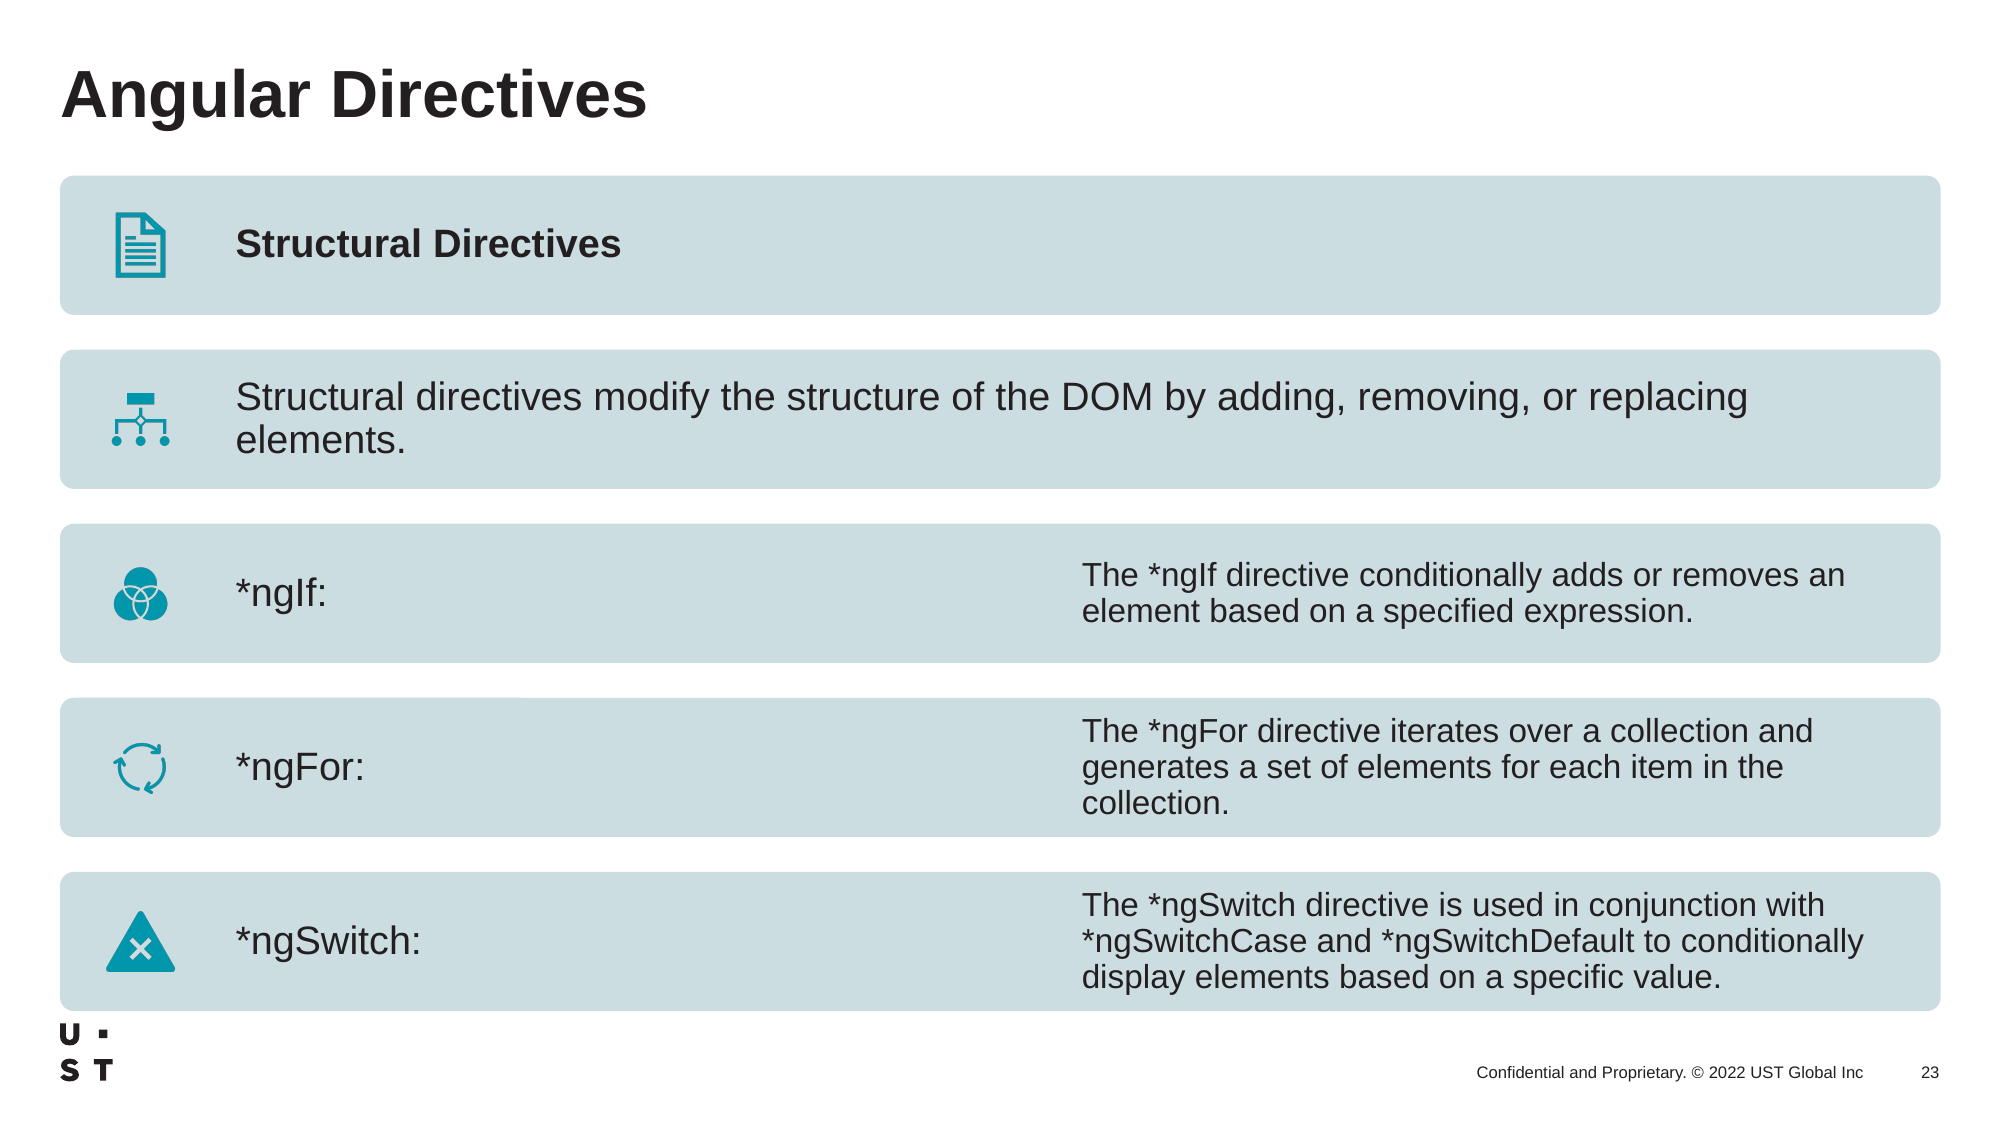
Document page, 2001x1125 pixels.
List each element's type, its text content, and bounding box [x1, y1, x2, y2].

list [59, 174, 1942, 1013]
title Angular Directives [60, 60, 1940, 174]
